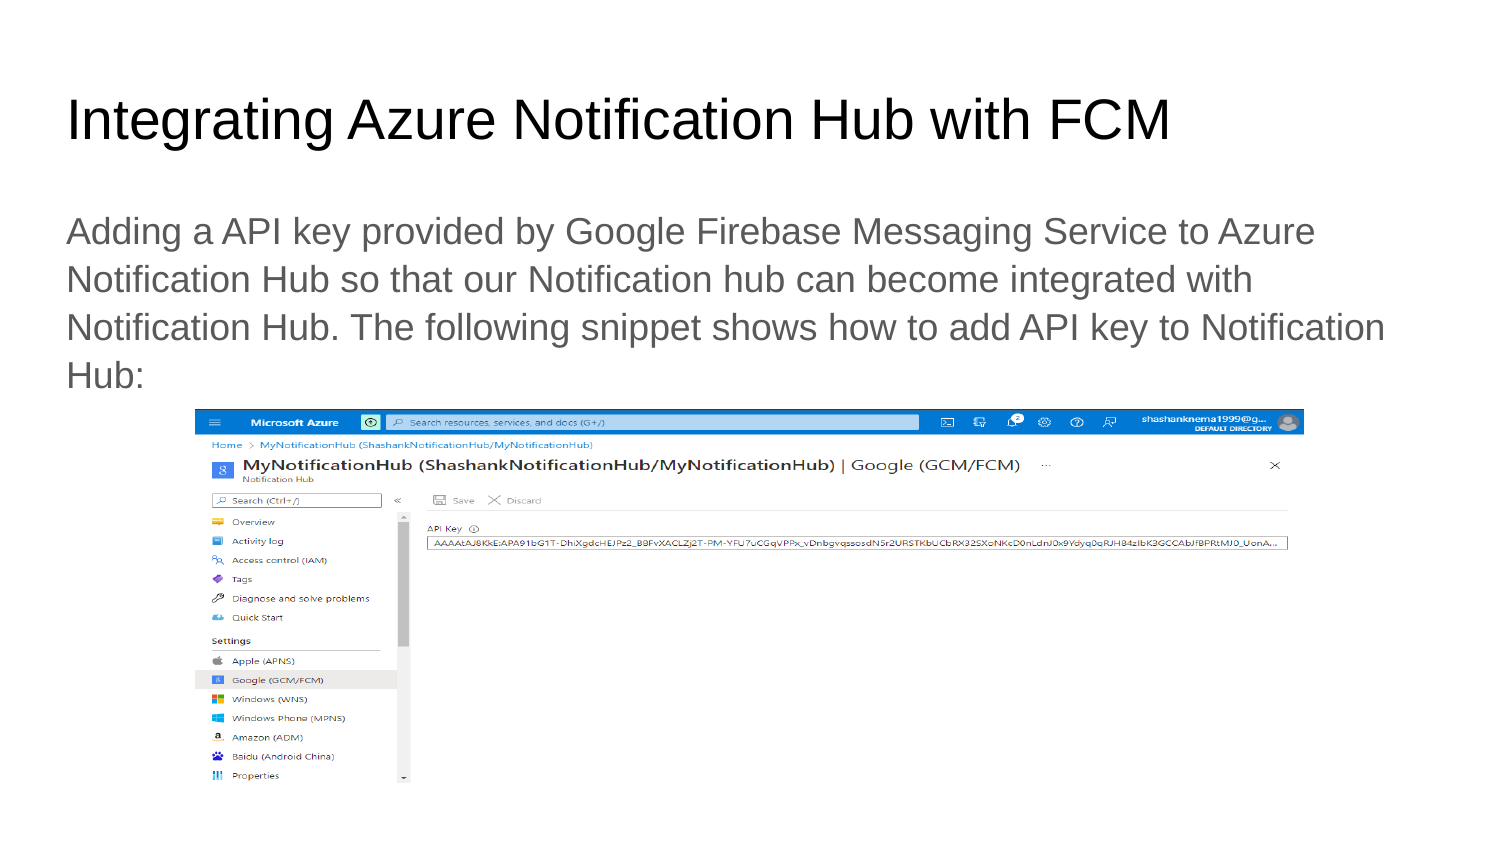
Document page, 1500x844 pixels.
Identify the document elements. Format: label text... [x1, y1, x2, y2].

title Integrating Azure Notification Hub with FCM [51, 72, 1449, 167]
picture [195, 409, 1305, 783]
list Adding a API key provided by Google Firebase Messaging Service to Azure Notification Hub so that our Notification hub can become integrated with Notification Hub. The following snippet shows how to add API key to Notification Hub: [51, 189, 1449, 750]
